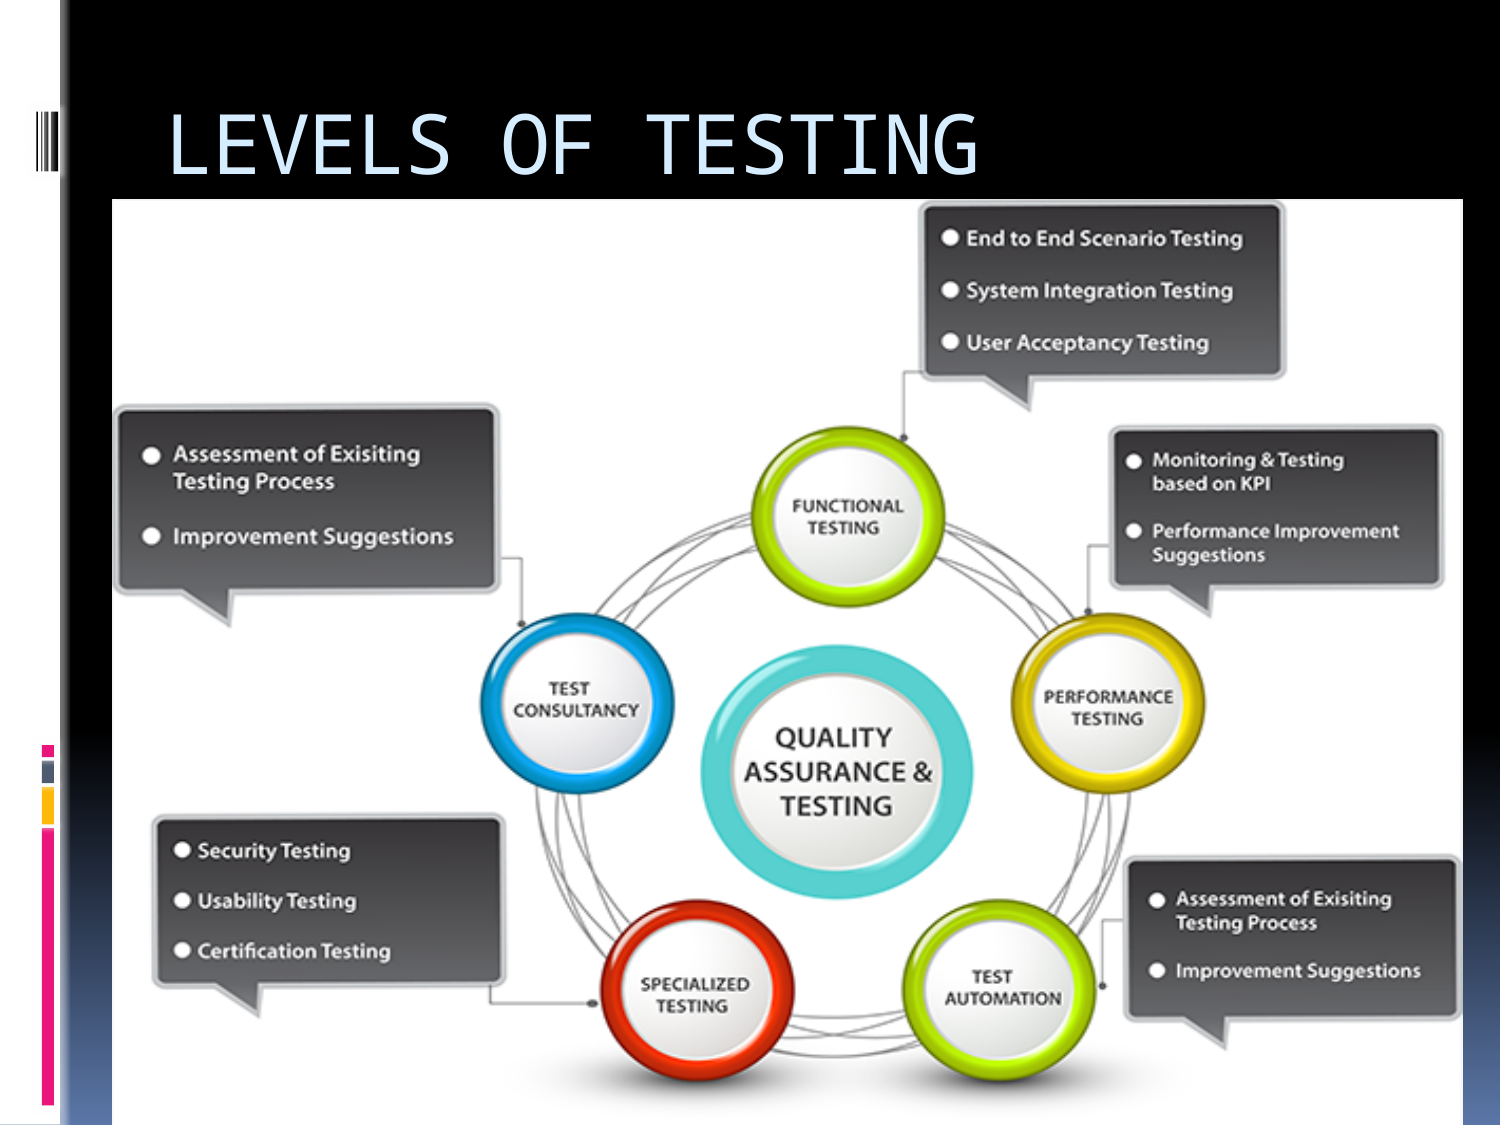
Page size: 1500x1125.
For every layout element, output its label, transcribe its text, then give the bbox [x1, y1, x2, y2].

title LEVELS OF TESTING [150, 83, 1425, 190]
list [111, 199, 1463, 1125]
